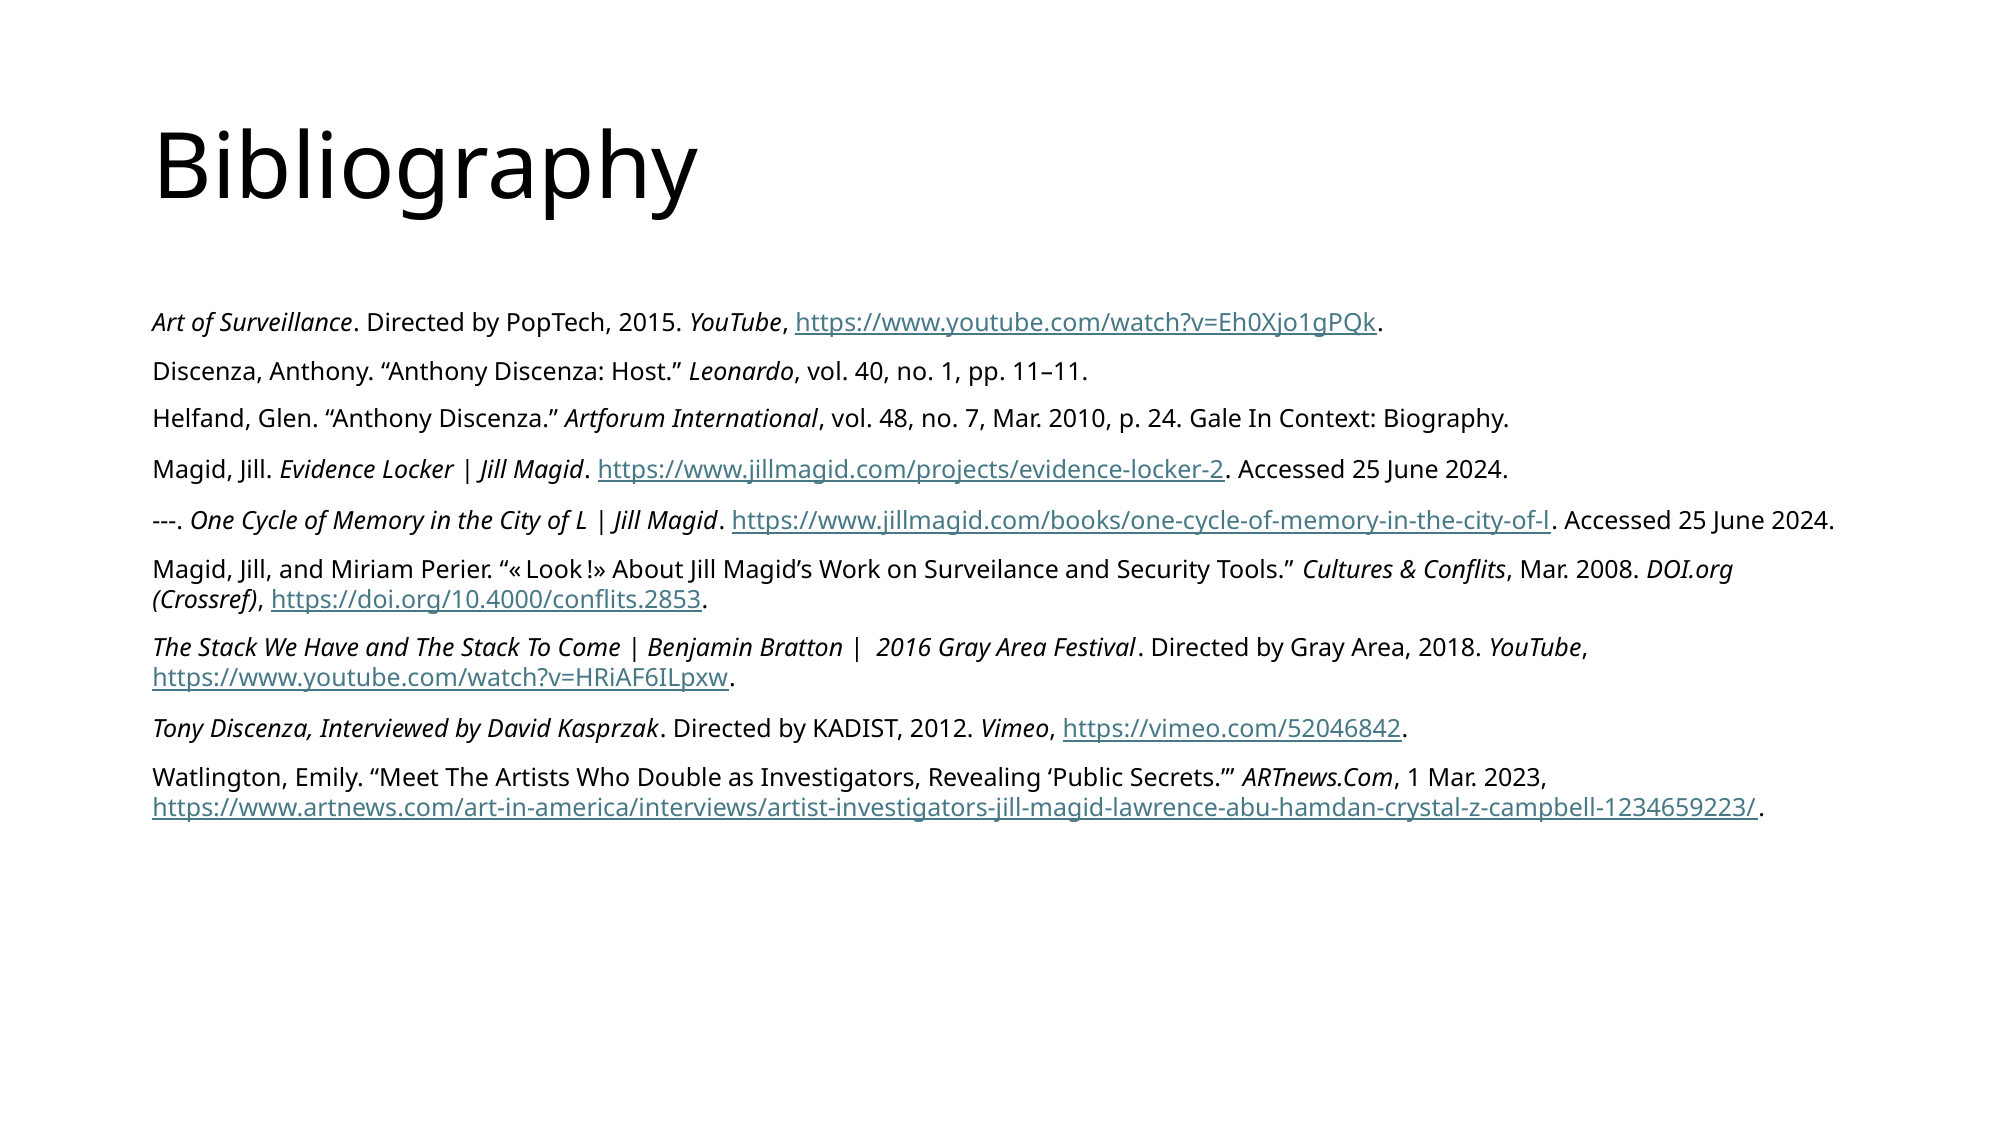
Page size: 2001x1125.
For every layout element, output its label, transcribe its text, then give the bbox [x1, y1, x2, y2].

title Bibliography [137, 59, 1863, 278]
list Art of Surveillance. Directed by PopTech, 2015. YouTube, https://www.youtube.com/watch?v=Eh0Xjo1gPQk. Discenza, Anthony. “Anthony Discenza: Host.” Leonardo, vol. 40, no. 1, pp. 11–11. Helfand, Glen. “Anthony Discenza.” Artforum International, vol. 48, no. 7, Mar. 2010, p. 24. Gale In Context: Biography. Magid, Jill. Evidence Locker | Jill Magid. https://www.jillmagid.com/projects/evidence-locker-2. Accessed 25 June 2024. ---. One Cycle of Memory in the City of L | Jill Magid. https://www.jillmagid.com/books/one-cycle-of-memory-in-the-city-of-l. Accessed 25 June 2024. Magid, Jill, and Miriam Perier. “« Look !» About Jill Magid’s Work on Surveilance and Security Tools.” Cultures & Conflits, Mar. 2008. DOI.org (Crossref), https://doi.org/10.4000/conflits.2853. The Stack We Have and The Stack To Come | Benjamin Bratton | 2016 Gray Area Festival. Directed by Gray Area, 2018. YouTube, https://www.youtube.com/watch?v=HRiAF6ILpxw. Tony Discenza, Interviewed by David Kasprzak. Directed by KADIST, 2012. Vimeo, https://vimeo.com/52046842. Watlington, Emily. “Meet The Artists Who Double as Investigators, Revealing ‘Public Secrets.’” ARTnews.Com, 1 Mar. 2023, https://www.artnews.com/art-in-america/interviews/artist-investigators-jill-magid-lawrence-abu-hamdan-crystal-z-campbell-1234659223/. [137, 299, 1863, 1014]
